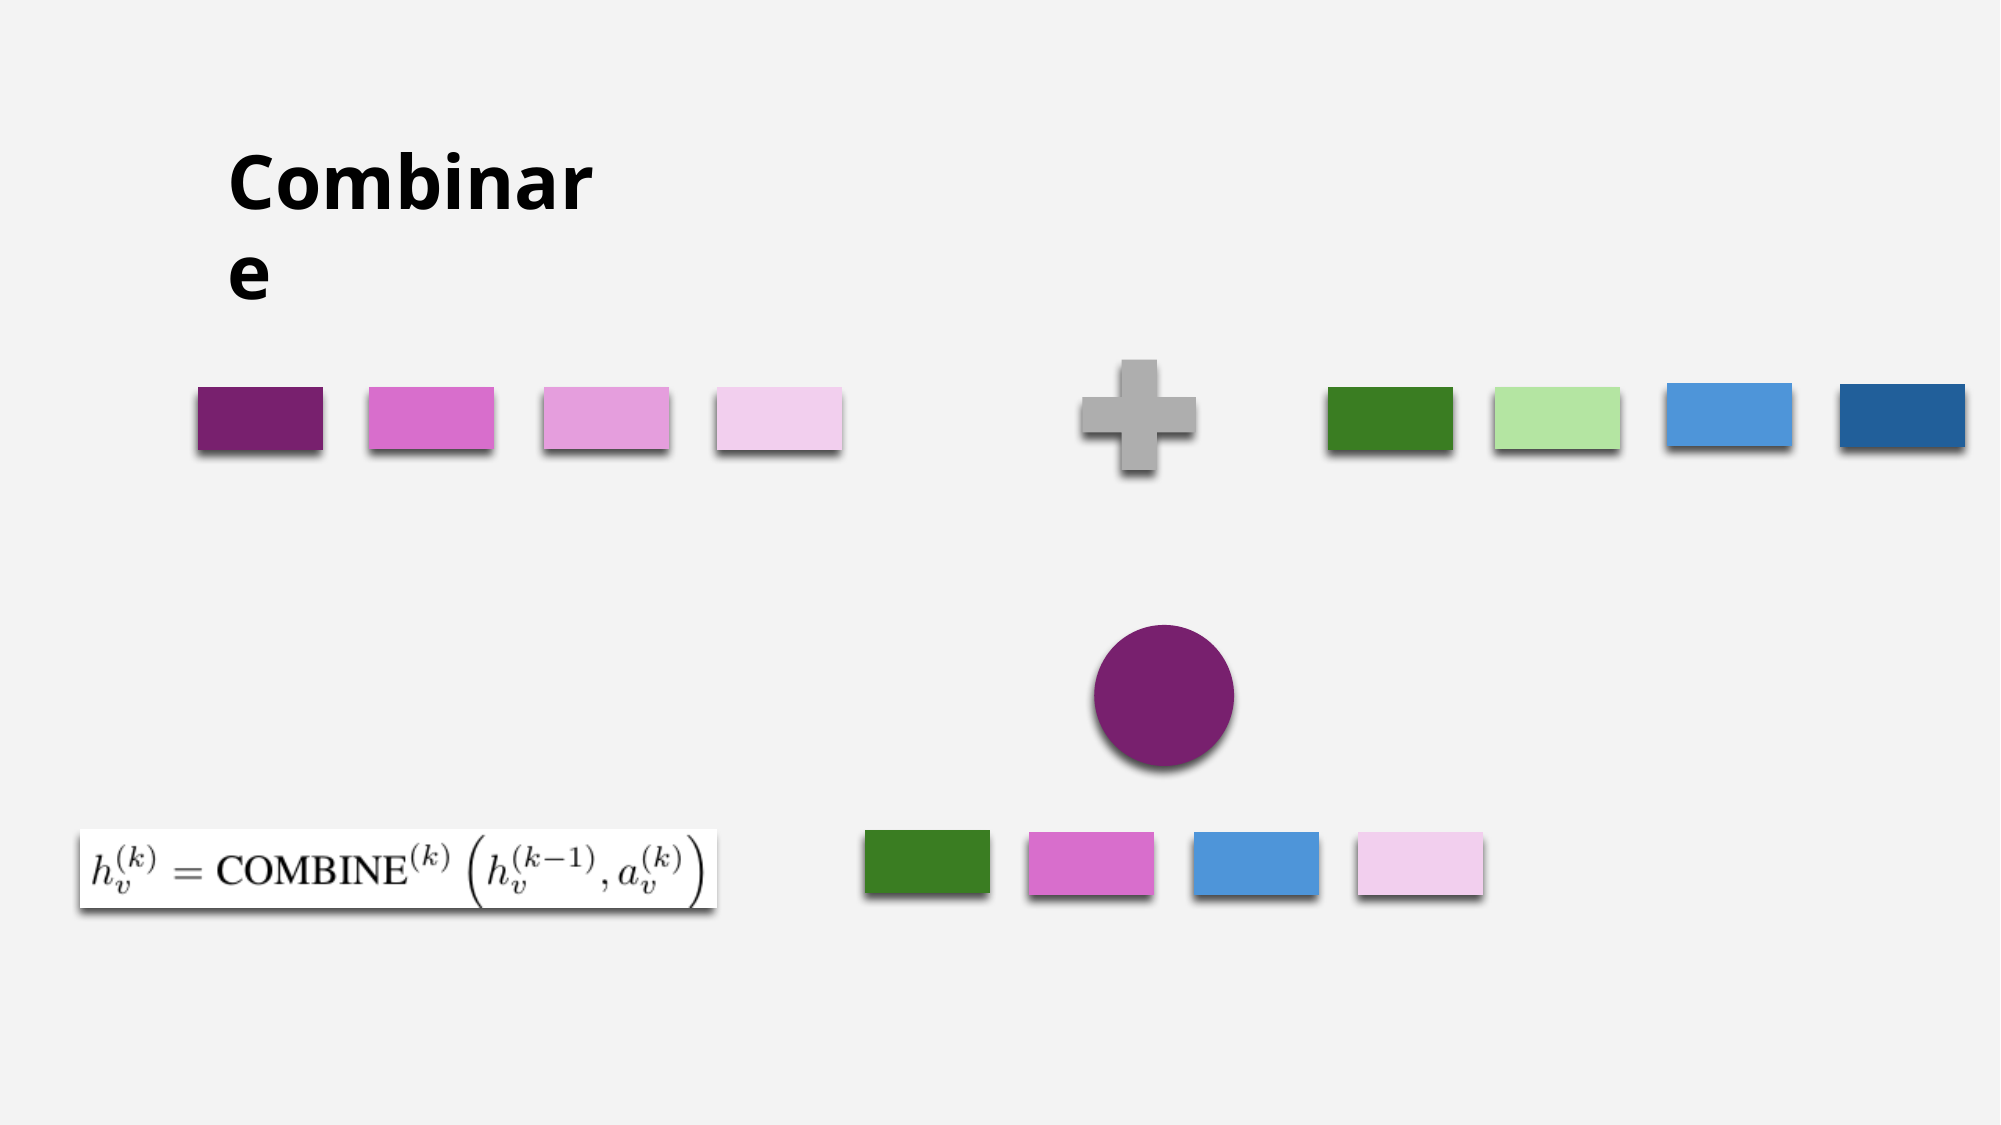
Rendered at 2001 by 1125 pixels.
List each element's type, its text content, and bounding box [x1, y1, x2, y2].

text_box [1081, 358, 1198, 472]
text_box [1839, 383, 1967, 448]
text_box [1028, 831, 1156, 897]
text_box [1192, 831, 1320, 897]
text_box Combinare [212, 127, 652, 322]
picture [80, 829, 718, 909]
text_box [1092, 623, 1236, 768]
text_box [368, 385, 496, 451]
text_box [1494, 385, 1622, 451]
text_box [715, 386, 843, 451]
text_box [1665, 382, 1794, 448]
text_box [196, 386, 324, 452]
text_box [1356, 831, 1484, 897]
text_box [863, 828, 992, 894]
text_box [542, 385, 671, 451]
text_box [1327, 385, 1455, 451]
